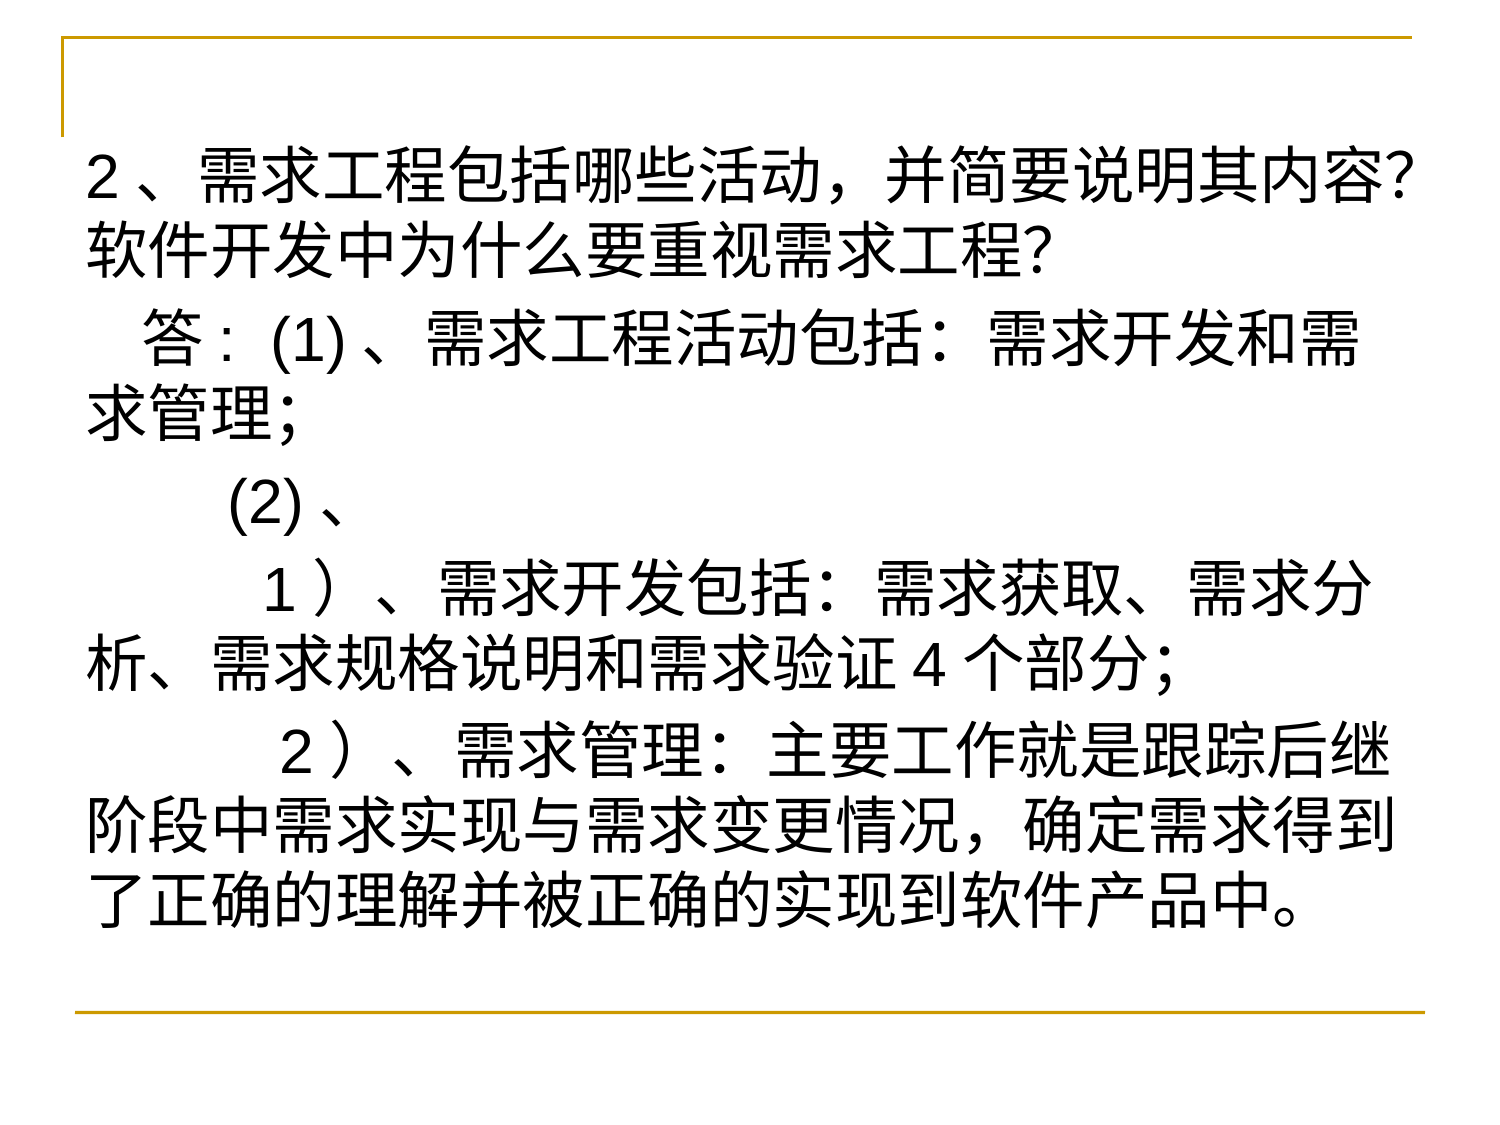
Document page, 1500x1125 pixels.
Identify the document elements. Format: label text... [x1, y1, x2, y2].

list 2、需求工程包括哪些活动，并简要说明其内容？软件开发中为什么要重视需求工程？ 答: (1)、需求工程活动包括：需求开发和需求管理； (2)、 1）、需求开发包括：需求获取、需求分析、需求规格说明和需求验证4个部分； 2）、需求管理：主要工作就是跟踪后继阶段中需求实现与需求变更情况，确定需求得到了正确的理解并被正确的实现到软件产品中。 [70, 128, 1421, 943]
